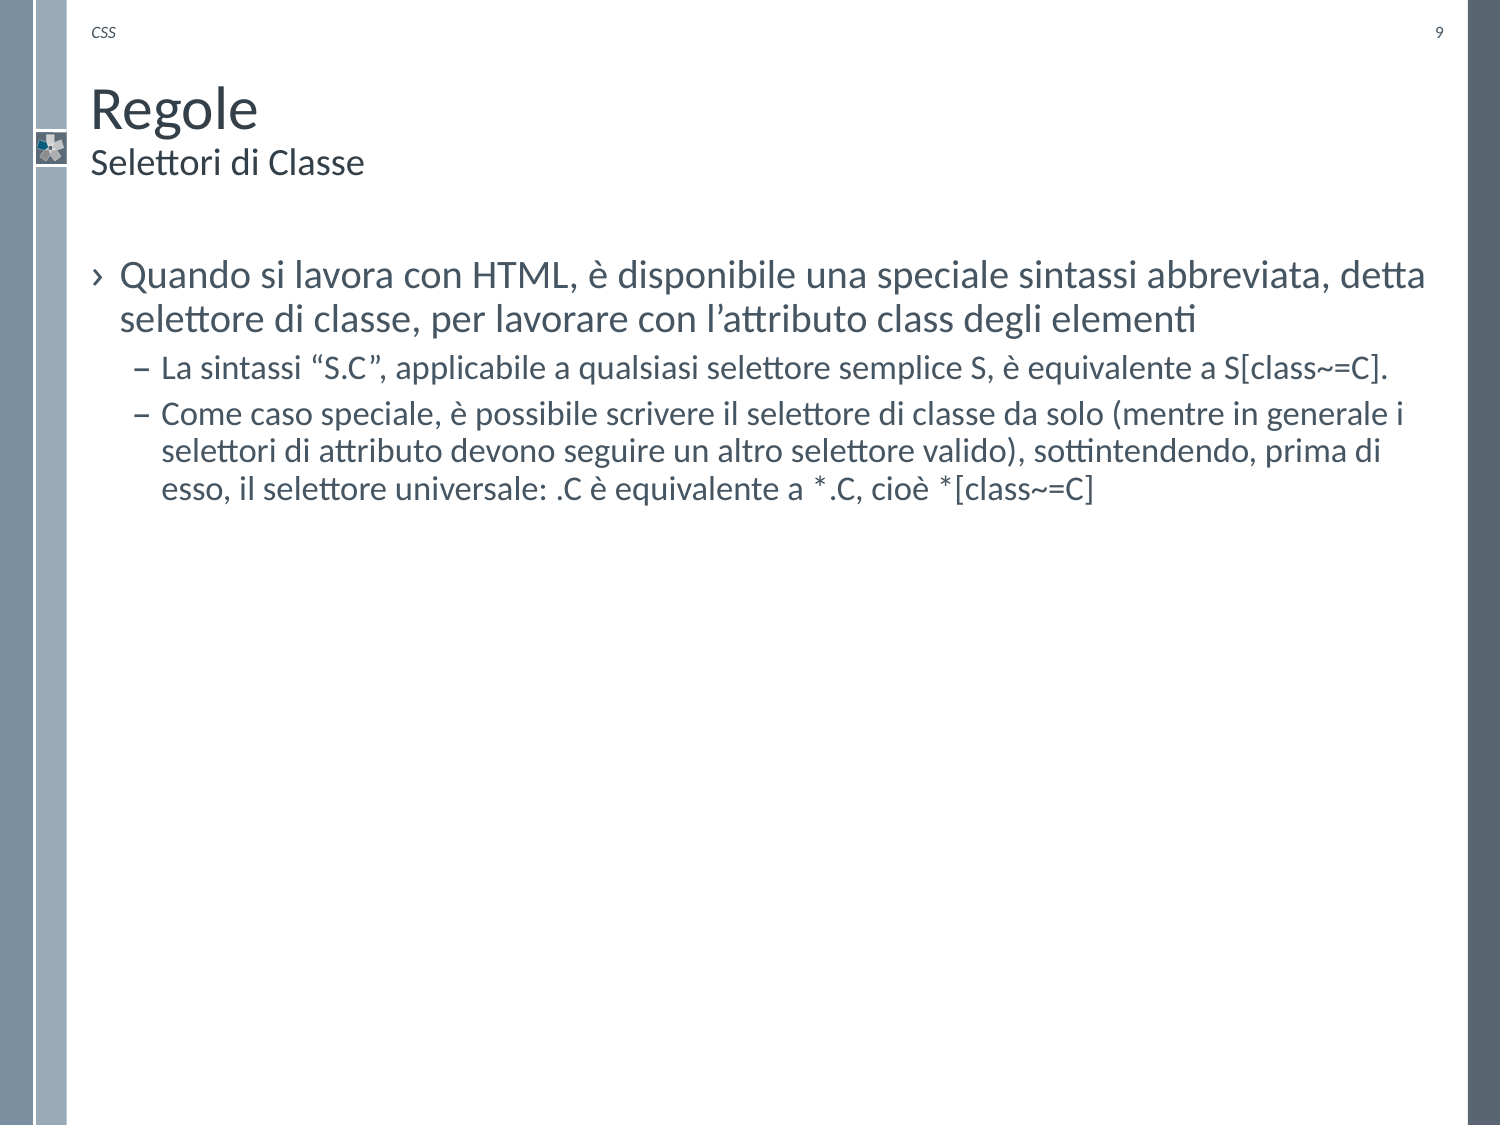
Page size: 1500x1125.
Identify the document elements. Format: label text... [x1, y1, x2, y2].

slide_number 9 [1370, 8, 1459, 55]
footer CSS [76, 8, 566, 55]
picture [37, 134, 64, 161]
list Quando si lavora con HTML, è disponibile una speciale sintassi abbreviata, detta selettore di classe, per lavorare con l’attributo class degli elementi La sintassi “S.C”, applicabile a qualsiasi selettore semplice S, è equivalente a S[class~=C]. Come caso speciale, è possibile scrivere il selettore di classe da solo (mentre in generale i selettori di attributo devono seguire un altro selettore valido), sottintendendo, prima di esso, il selettore universale: .C è equivalente a *.C, cioè *[class~=C] [76, 246, 1459, 1106]
title Regole Selettori di Classe [75, 68, 1459, 233]
